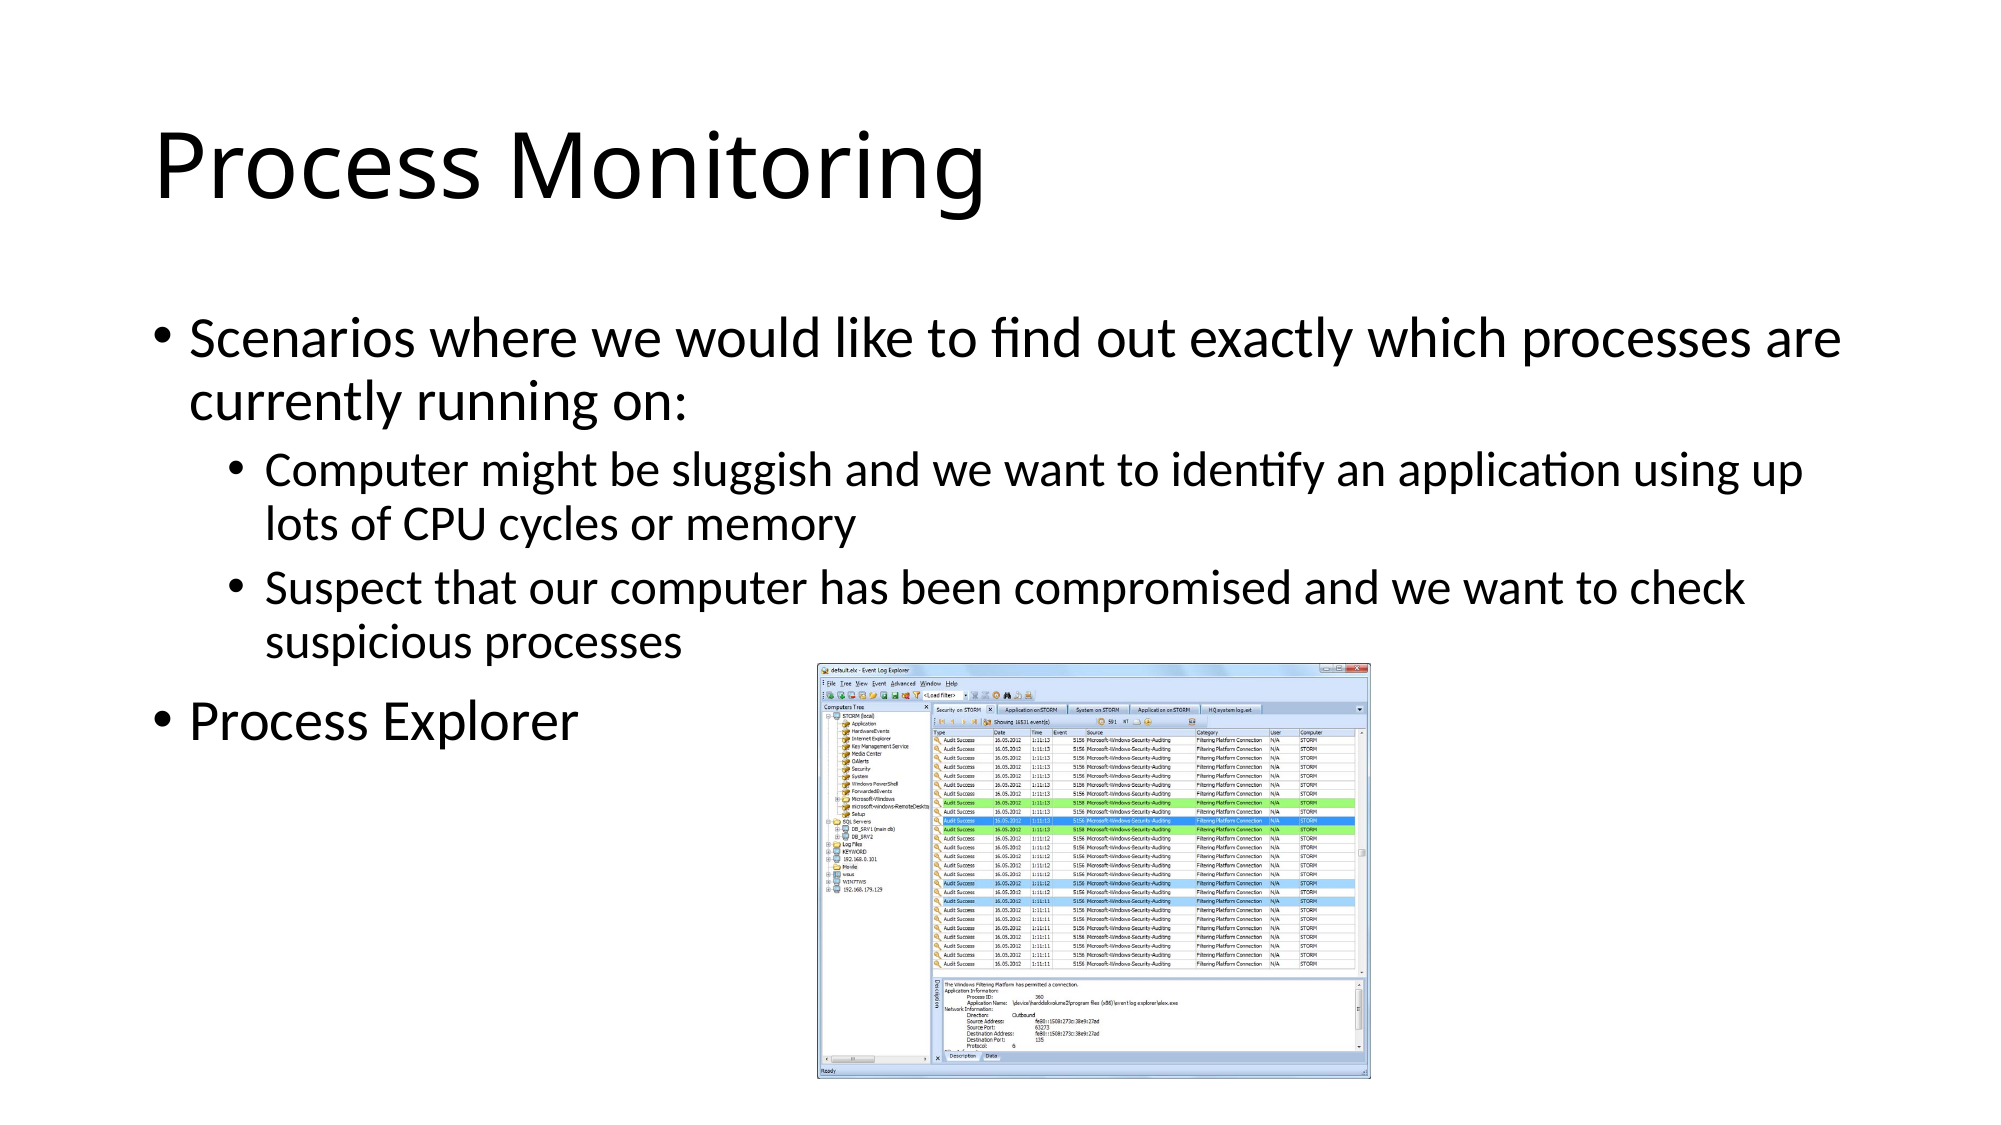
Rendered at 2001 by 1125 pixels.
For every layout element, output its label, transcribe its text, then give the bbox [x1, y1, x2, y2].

picture [817, 663, 1371, 1079]
list Scenarios where we would like to find out exactly which processes are currently running on: Computer might be sluggish and we want to identify an application using up lots of CPU cycles or memory Suspect that our computer has been compromised and we want to check suspicious processes Process Explorer [137, 299, 1863, 1014]
title Process Monitoring [137, 59, 1863, 278]
